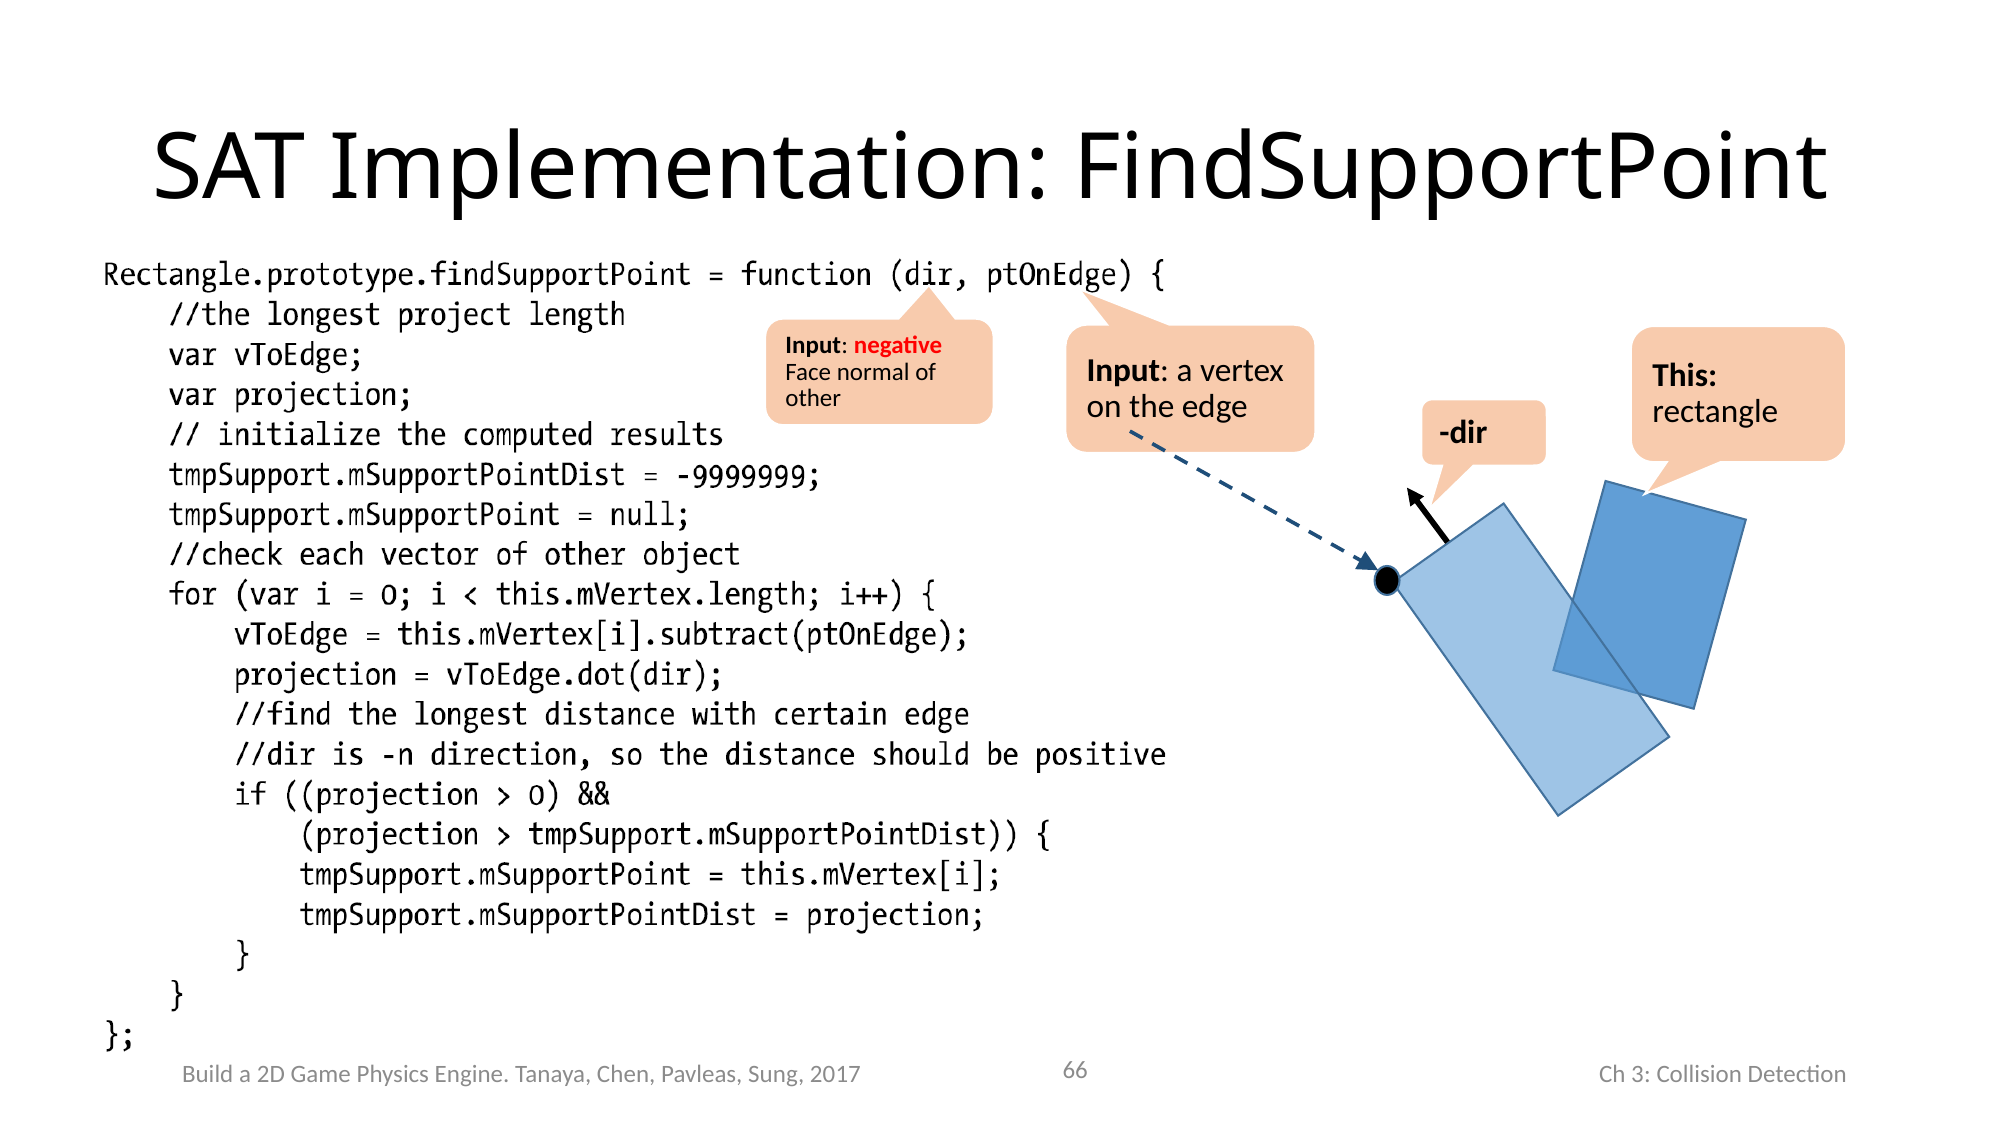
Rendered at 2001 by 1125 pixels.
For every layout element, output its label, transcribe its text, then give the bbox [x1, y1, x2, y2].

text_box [1129, 431, 1379, 571]
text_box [1462, 496, 1723, 803]
title SAT Implementation: FindSupportPoint [137, 59, 1863, 278]
picture [85, 252, 1177, 1060]
text_box Input: a vertex on the edge [1177, 323, 1317, 431]
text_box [1406, 487, 1449, 543]
text_box -dir [1420, 398, 1548, 491]
text_box This: rectangle [1629, 325, 1848, 496]
text_box [1373, 564, 1401, 596]
